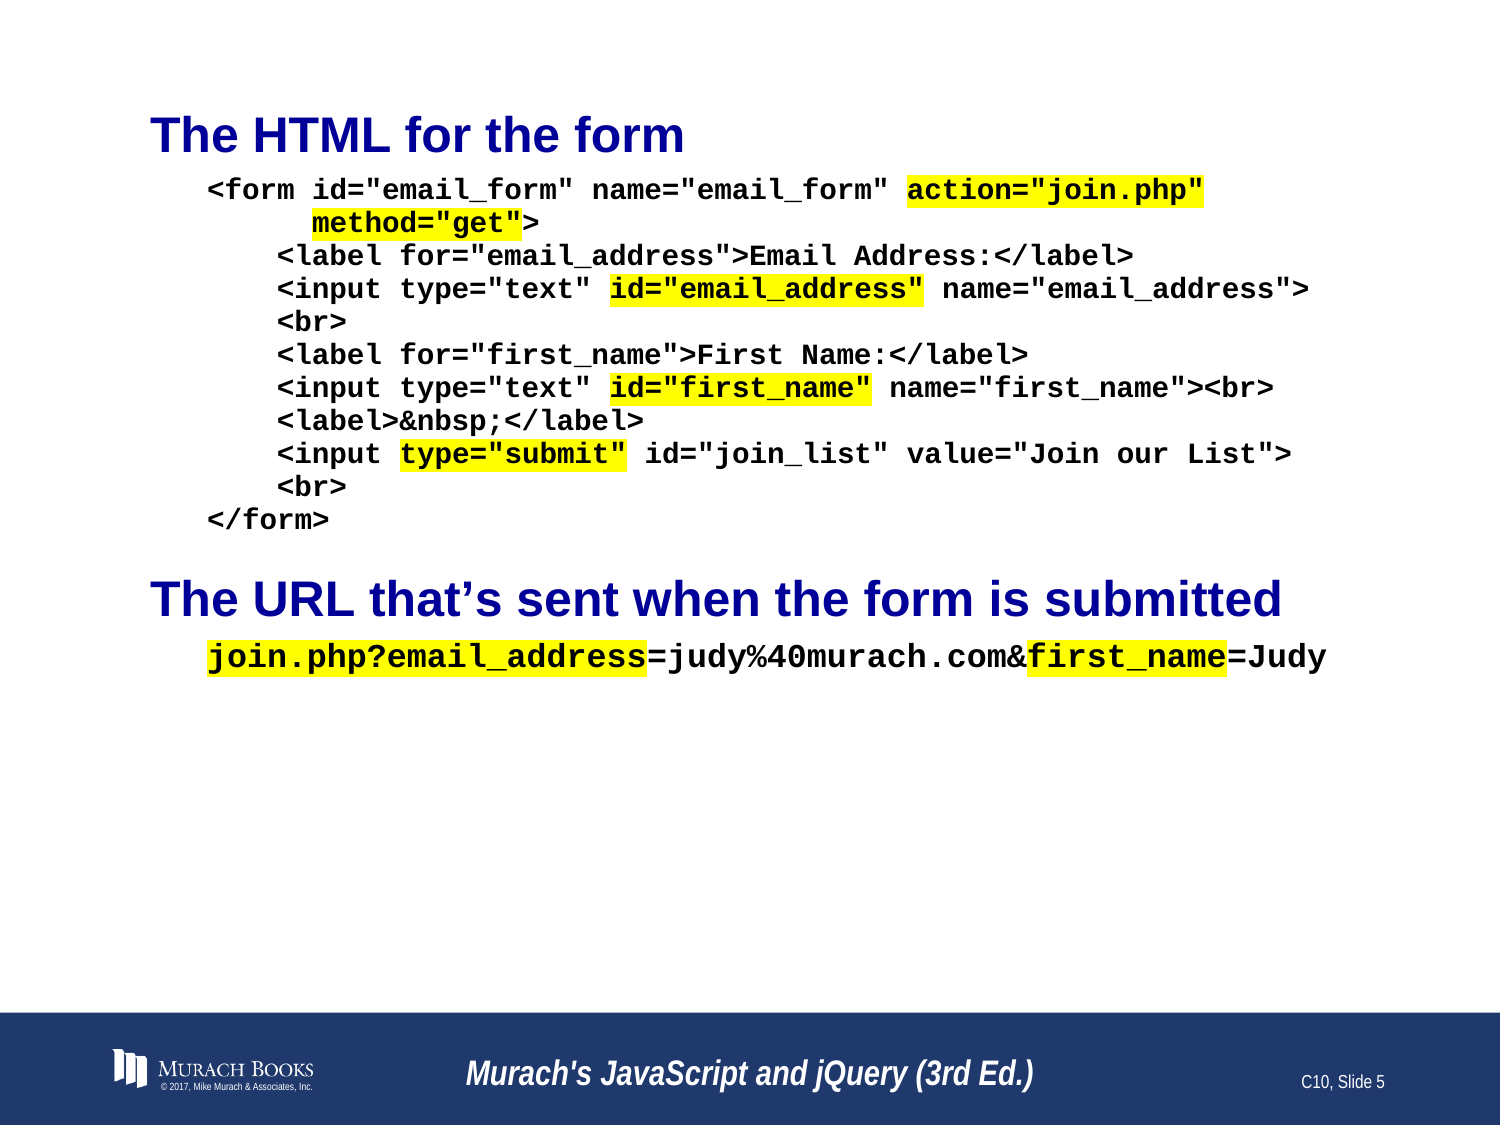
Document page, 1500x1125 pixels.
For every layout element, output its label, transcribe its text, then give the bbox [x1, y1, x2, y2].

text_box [149, 174, 1350, 678]
slide_number C10, Slide 5 [1087, 1025, 1400, 1100]
footer © 2017, Mike Murach & Associates, Inc. [12, 1025, 463, 1100]
slide_number Murach's JavaScript and jQuery (3rd Ed.) [463, 1025, 1050, 1100]
title The HTML for the form [150, 102, 1350, 164]
